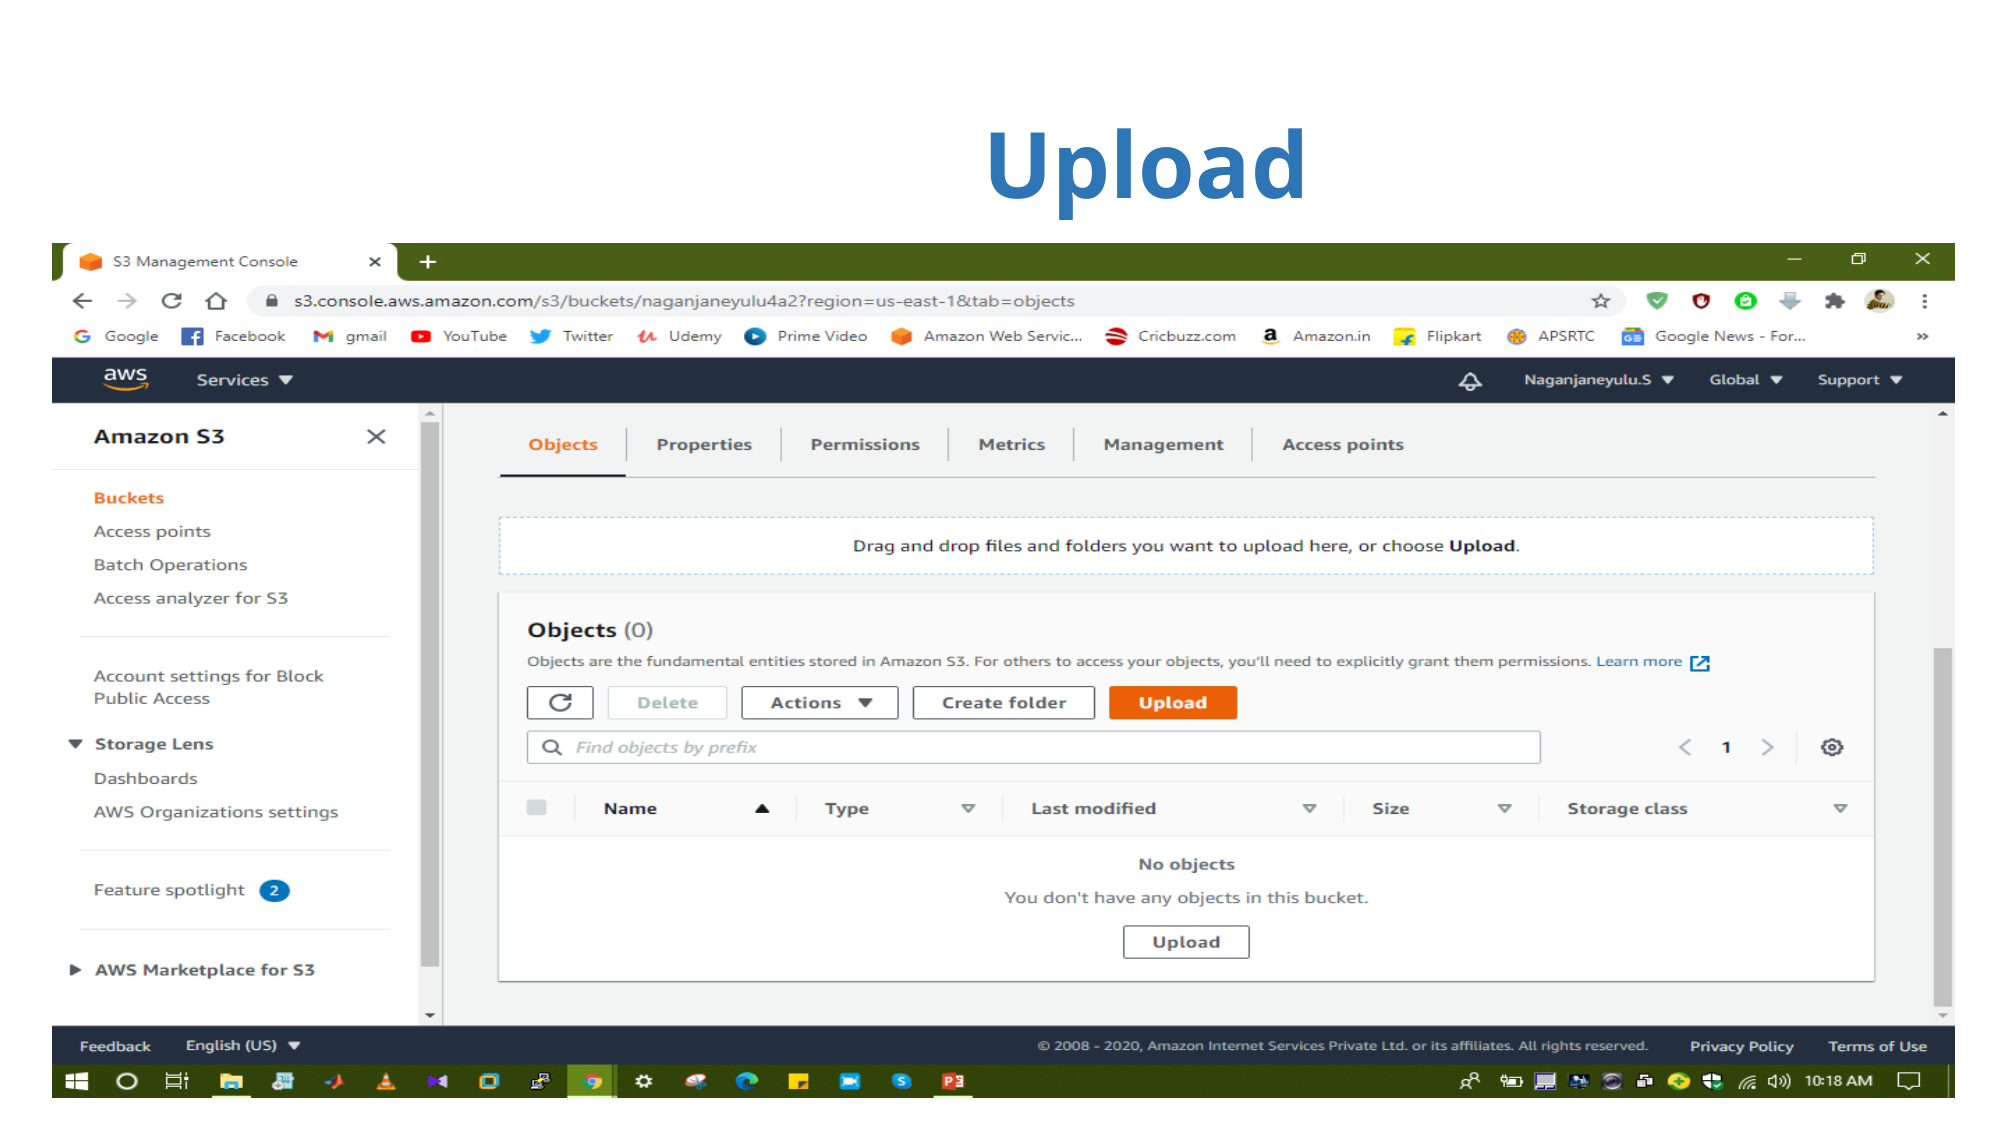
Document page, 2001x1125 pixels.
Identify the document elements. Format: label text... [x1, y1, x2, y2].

title Upload [137, 59, 1863, 243]
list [52, 243, 1955, 1098]
